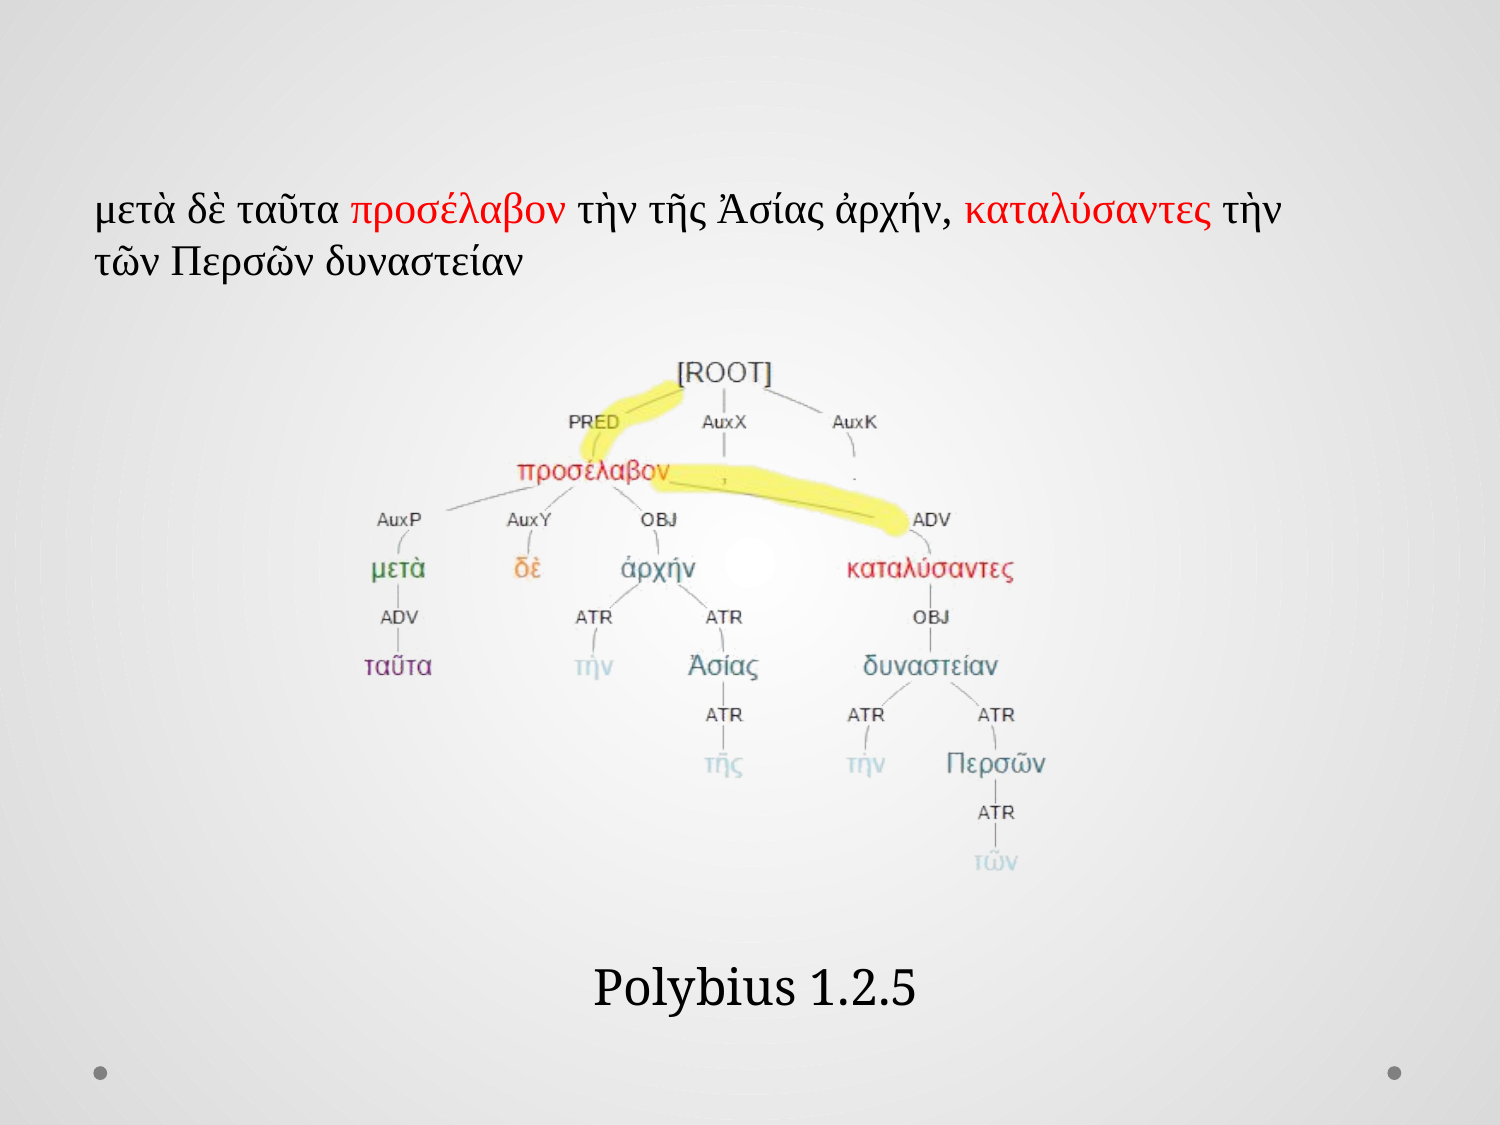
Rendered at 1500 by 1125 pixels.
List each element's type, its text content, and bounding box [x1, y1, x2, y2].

text_box μετὰ δὲ ταῦτα προσέλαβον τὴν τῆς Ἀσίας ἀρχήν, καταλύσαντες τὴν τῶν Περσῶν δυναστείαν [79, 172, 1343, 292]
text_box Polybius 1.2.5 [578, 955, 934, 1023]
picture [276, 292, 1173, 948]
